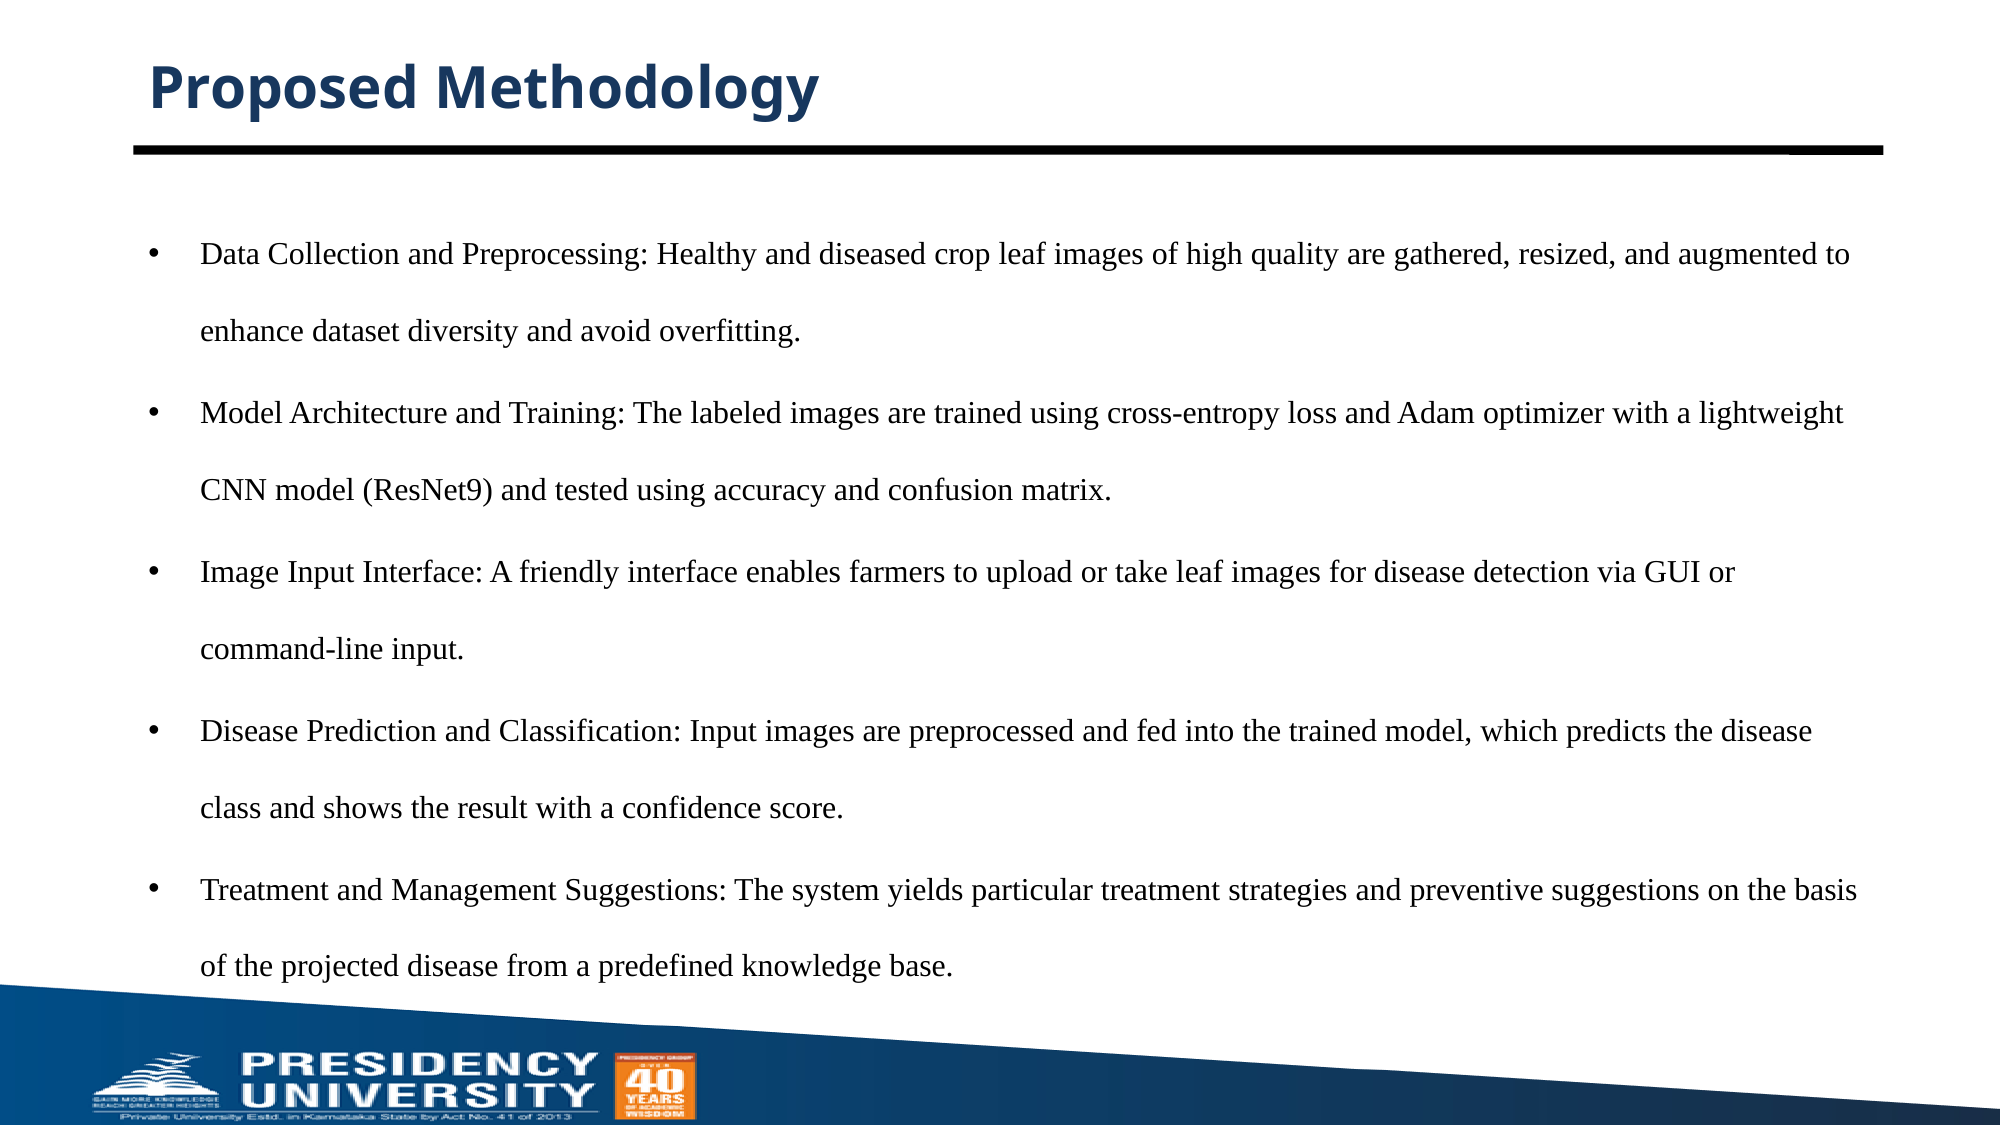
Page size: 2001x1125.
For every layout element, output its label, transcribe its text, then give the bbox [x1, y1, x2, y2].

list Data Collection and Preprocessing: Healthy and diseased crop leaf images of high quality are gathered, resized, and augmented to enhance dataset diversity and avoid overfitting. Model Architecture and Training: The labeled images are trained using cross-entropy loss and Adam optimizer with a lightweight CNN model (ResNet9) and tested using accuracy and confusion matrix. Image Input Interface: A friendly interface enables farmers to upload or take leaf images for disease detection via GUI or command-line input. Disease Prediction and Classification: Input images are preprocessed and fed into the trained model, which predicts the disease class and shows the result with a confidence score. Treatment and Management Suggestions: The system yields particular treatment strategies and preventive suggestions on the basis of the projected disease from a predefined knowledge base. [133, 187, 1884, 1000]
title Proposed Methodology [133, 45, 1884, 125]
picture [0, 982, 2000, 1125]
